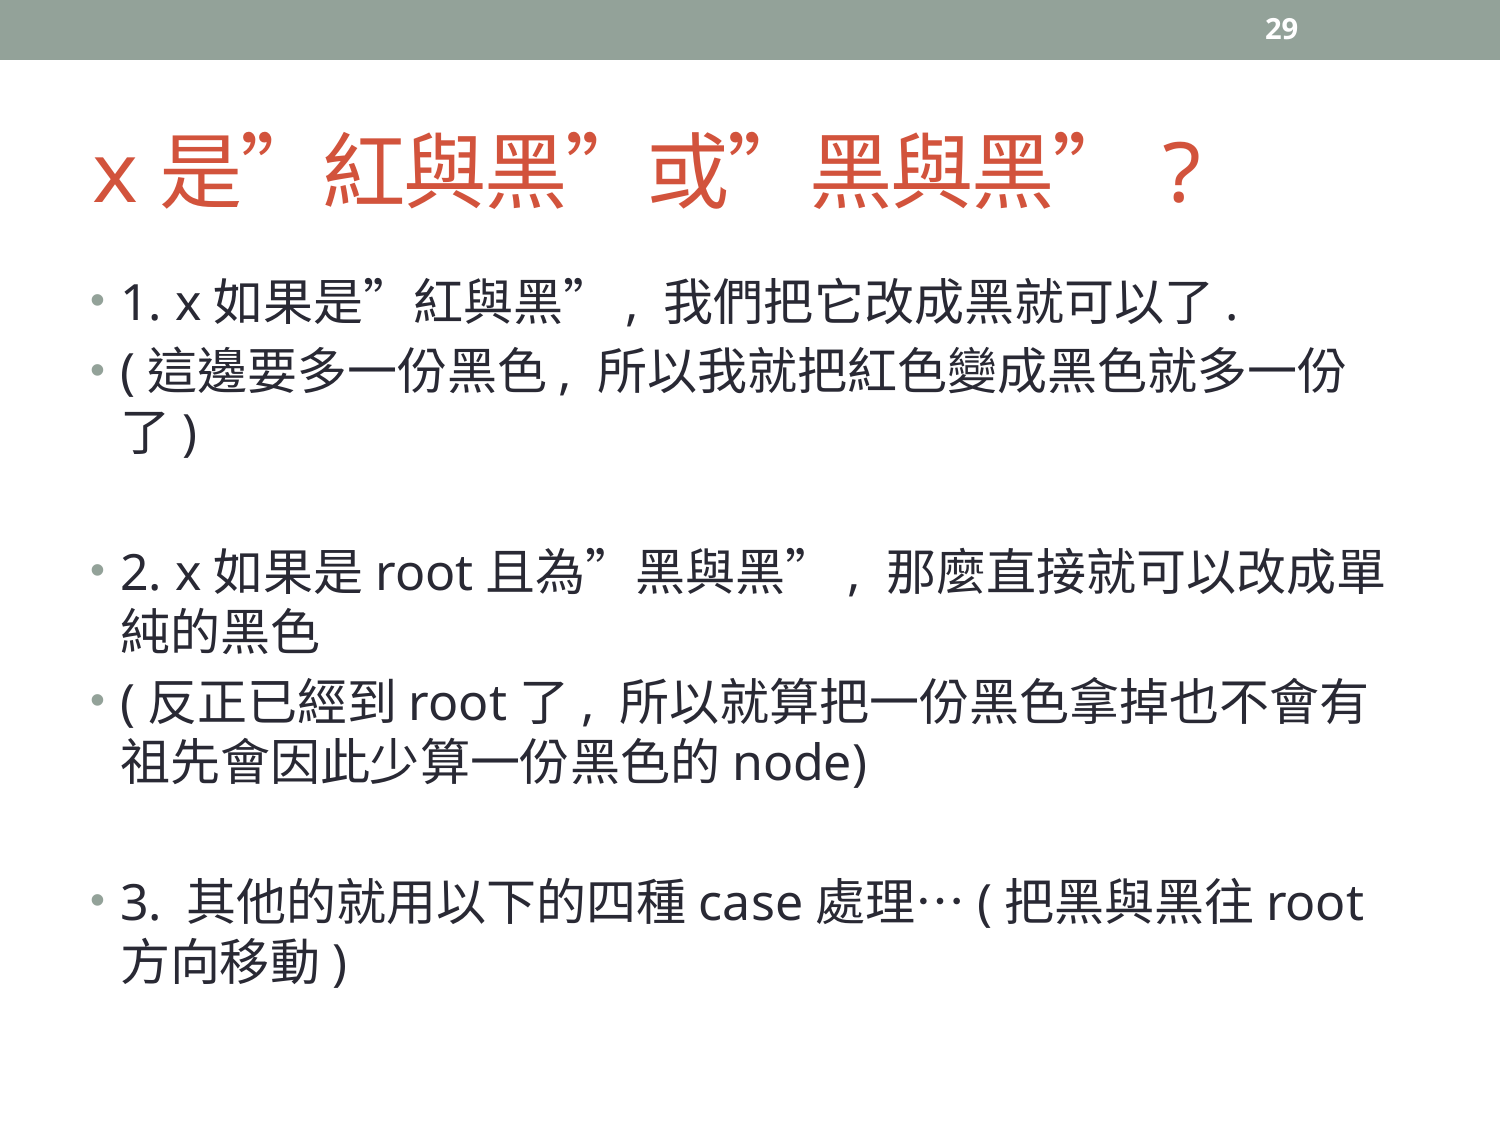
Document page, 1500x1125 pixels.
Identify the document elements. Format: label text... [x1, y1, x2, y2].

slide_number 29 [1250, 3, 1425, 57]
title x是”紅與黑”或”黑與黑”? [75, 87, 1425, 250]
list 1. x如果是”紅與黑”, 我們把它改成黑就可以了. (這邊要多一份黑色, 所以我就把紅色變成黑色就多一份了) 2. x如果是root且為”黑與黑”, 那麼直接就可以改成單純的黑色 (反正已經到root了, 所以就算把一份黑色拿掉也不會有祖先會因此少算一份黑色的node) 3. 其他的就用以下的四種case處理…(把黑與黑往root方向移動) [75, 262, 1425, 1063]
